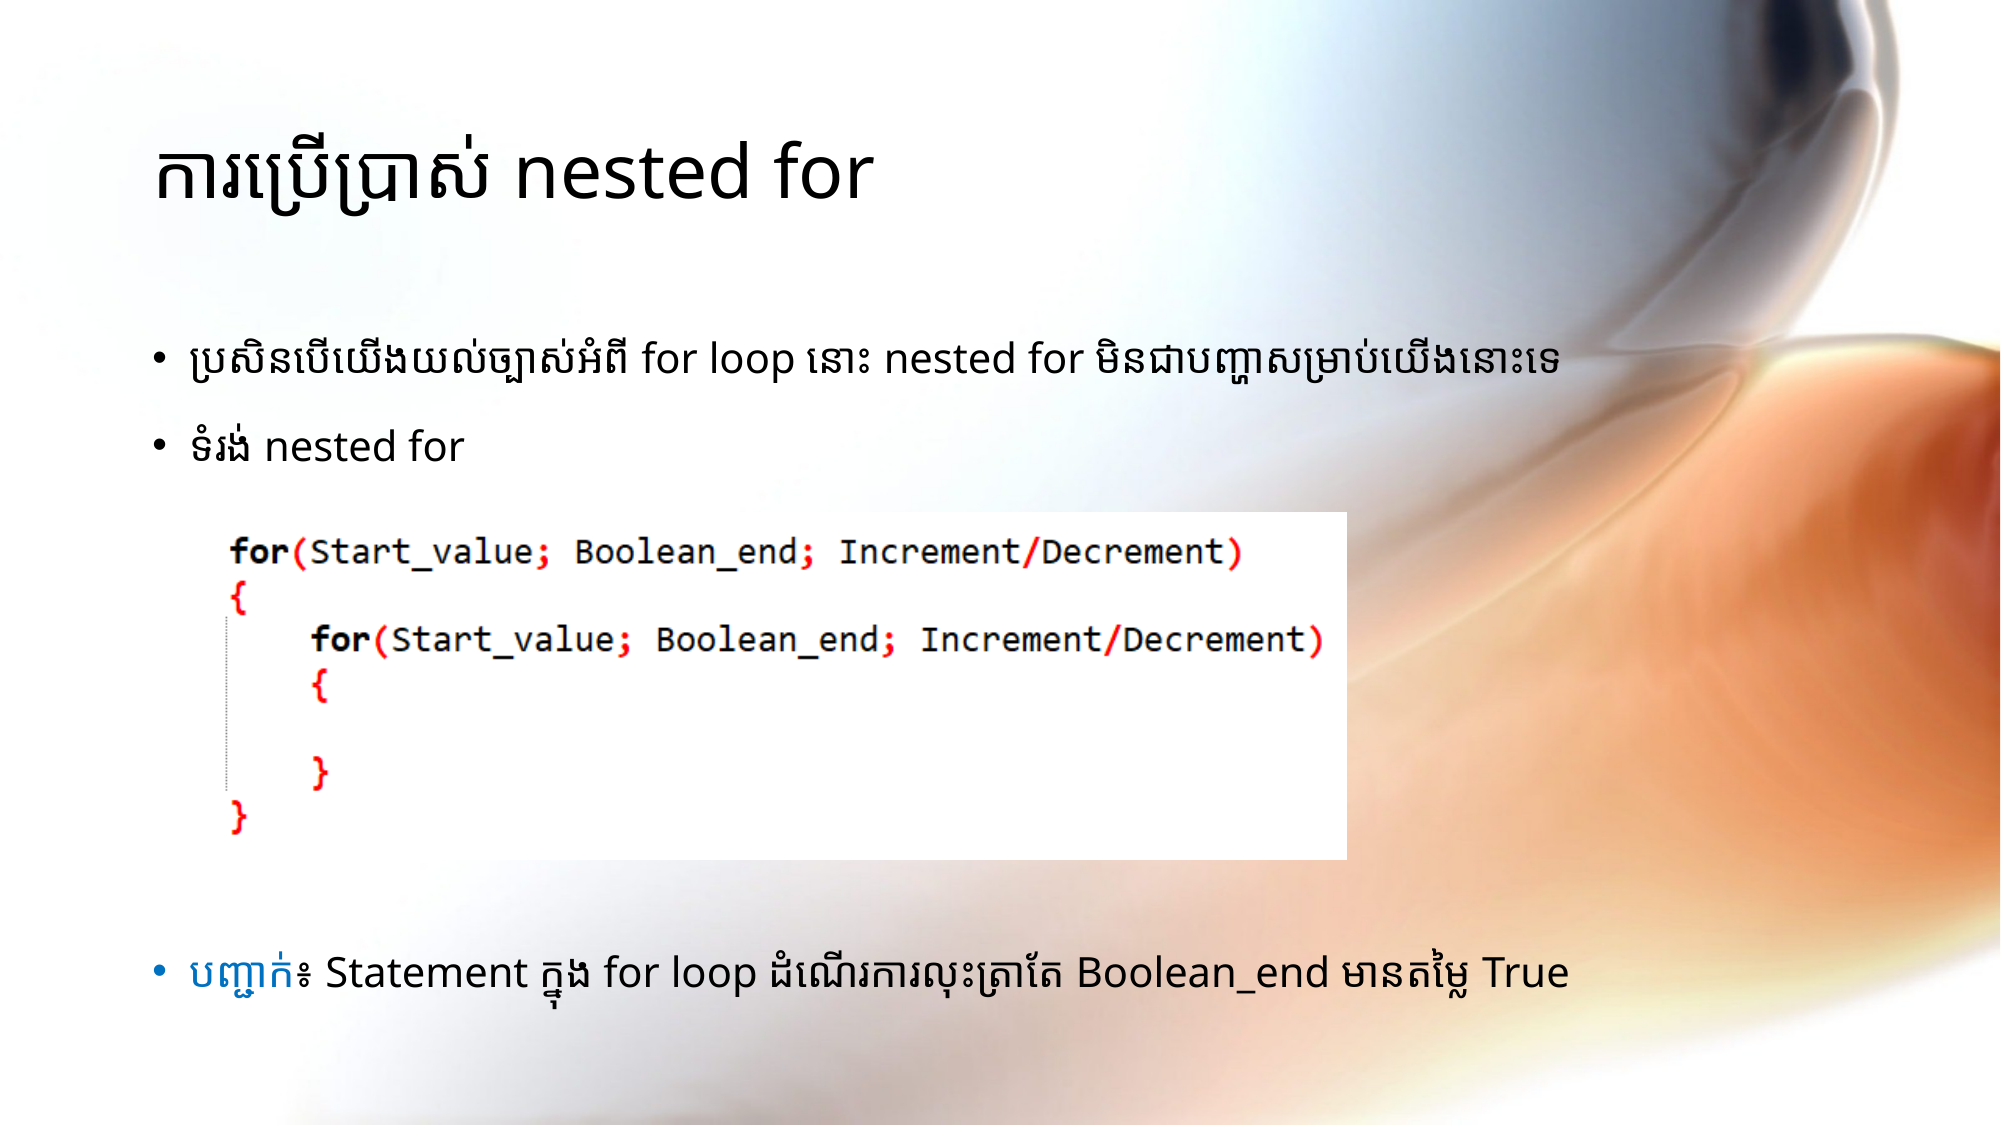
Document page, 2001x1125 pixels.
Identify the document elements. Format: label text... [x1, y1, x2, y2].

title ការប្រើប្រាស់ nested for [137, 59, 1863, 278]
picture [0, 0, 2001, 1125]
list ប្រសិនបើយើងយល់ច្បាស់អំពី for loop នោះ nested for មិនជាបញ្ហាសម្រាប់យើងនោះទេ ទំរង់ nested for បញ្ជាក់៖ Statement ក្នុង for loop ដំណើរការលុះត្រាតែ Boolean_end មានតម្លៃ​ True [137, 299, 1863, 1077]
